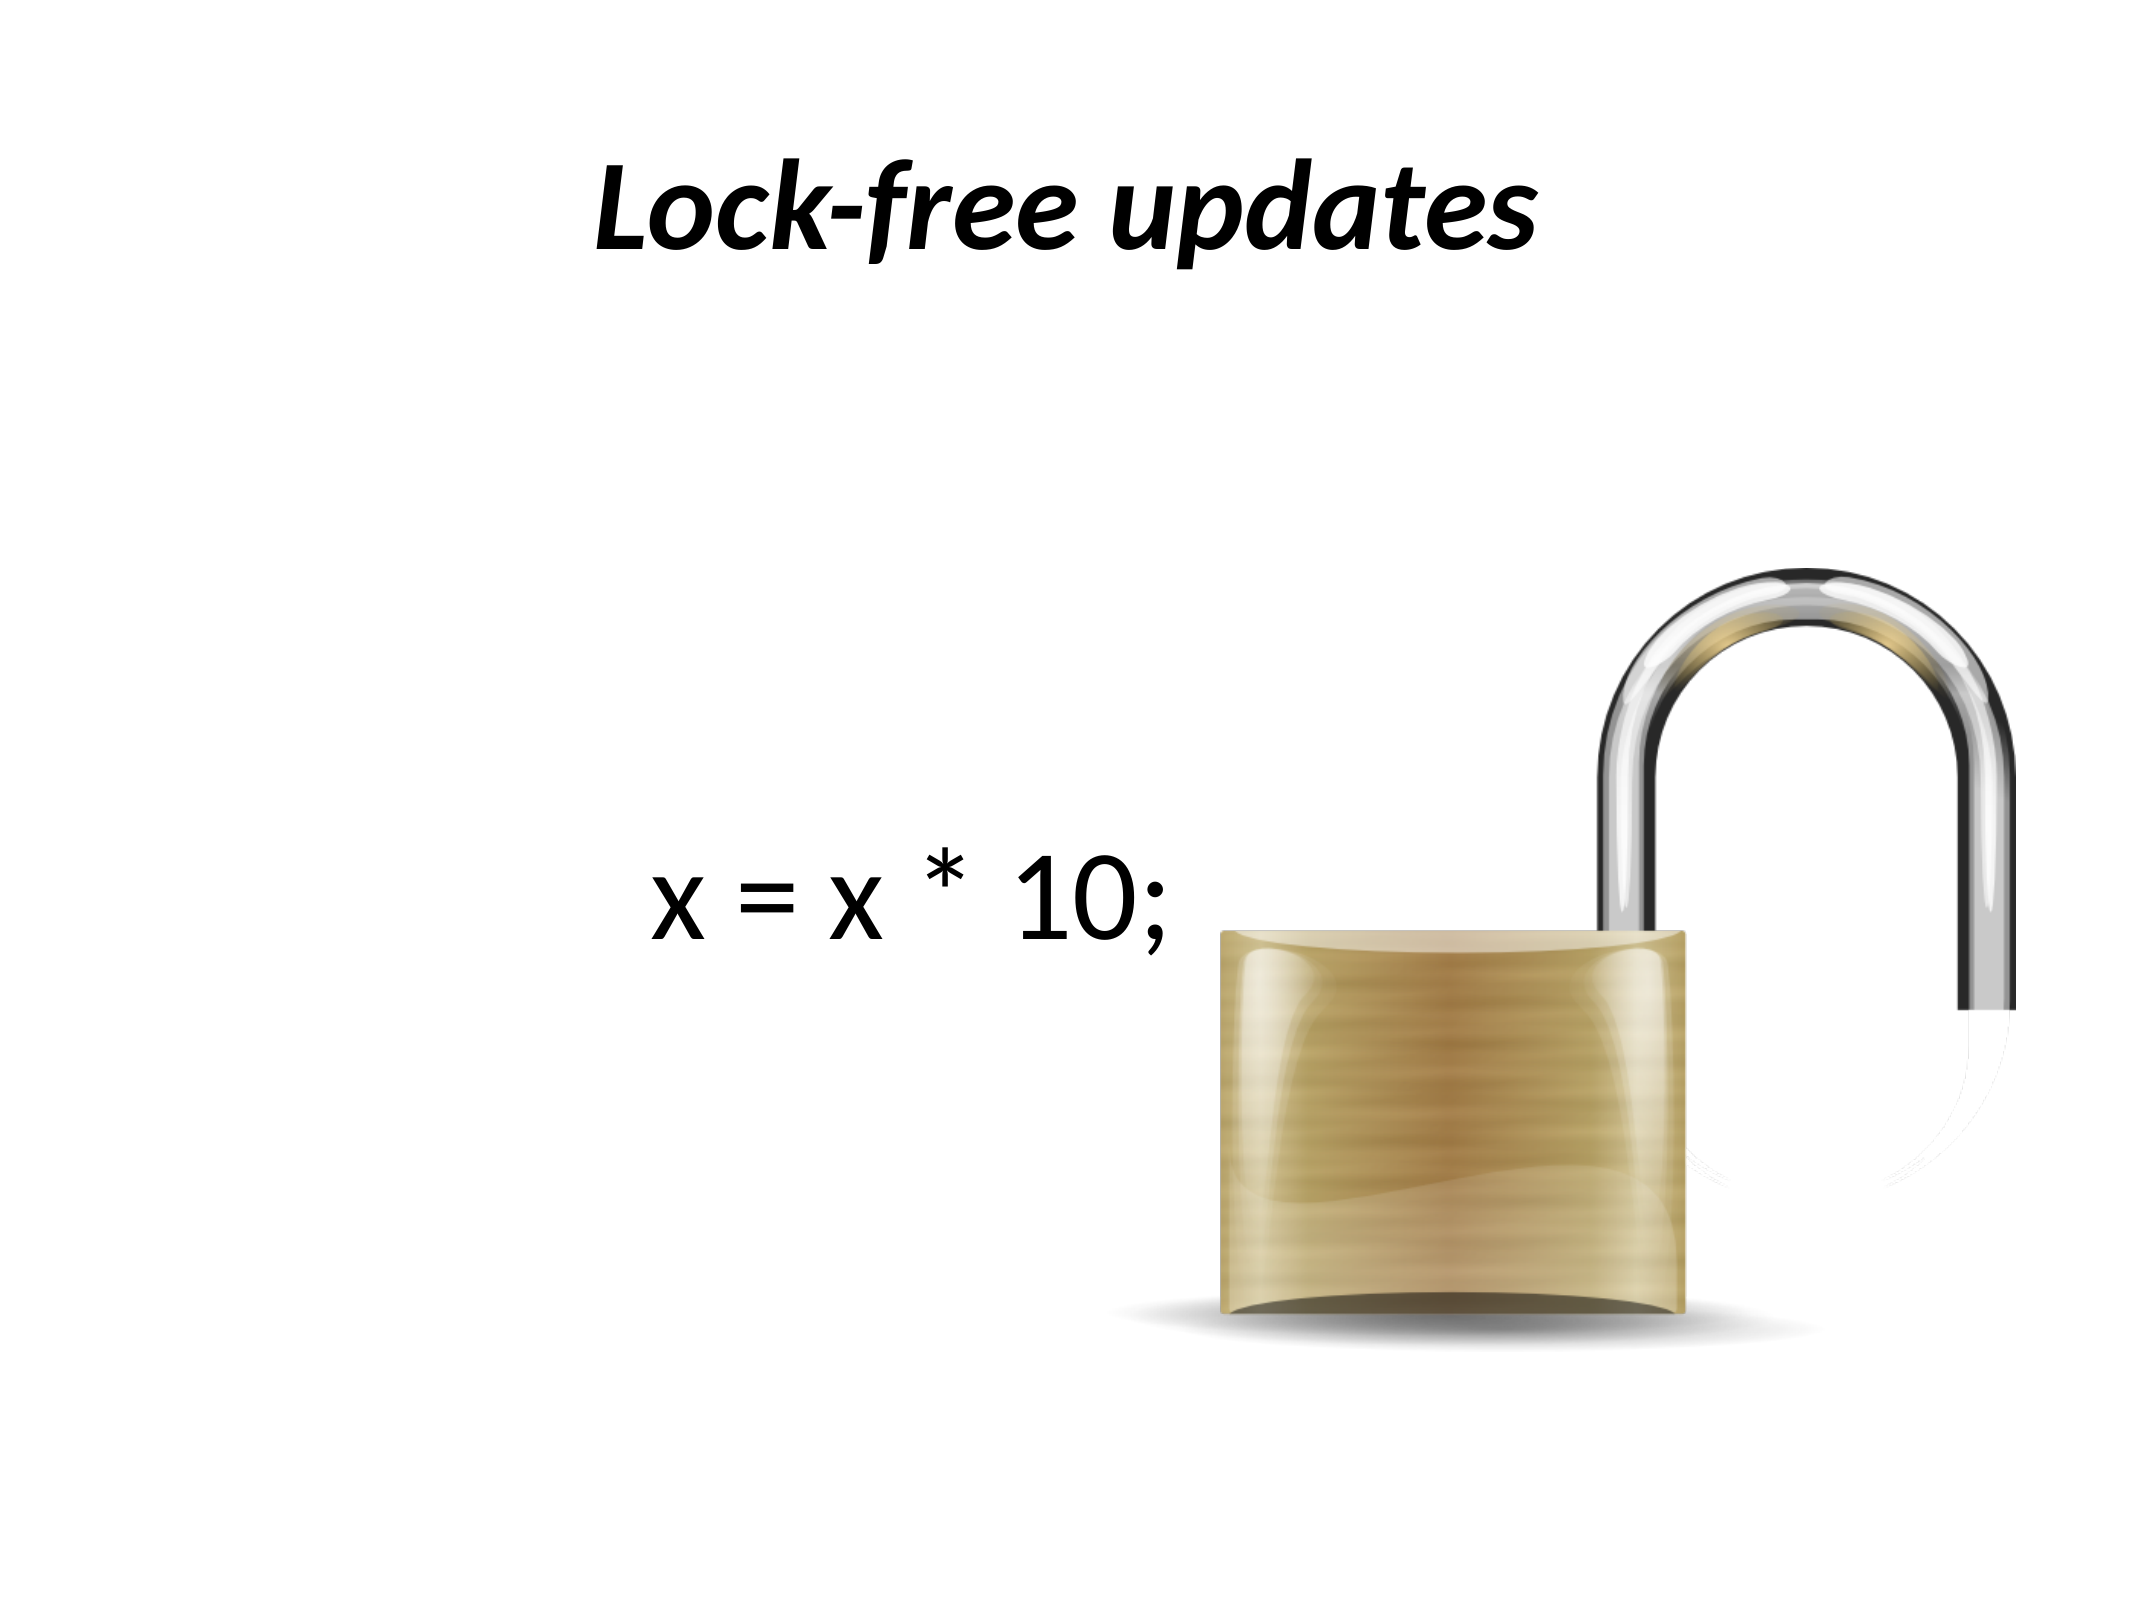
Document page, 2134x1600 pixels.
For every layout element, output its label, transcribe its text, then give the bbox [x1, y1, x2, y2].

title Lock-free updates [106, 63, 2028, 332]
picture [1101, 568, 2016, 1352]
text_box x = x * 10; [639, 799, 1097, 977]
